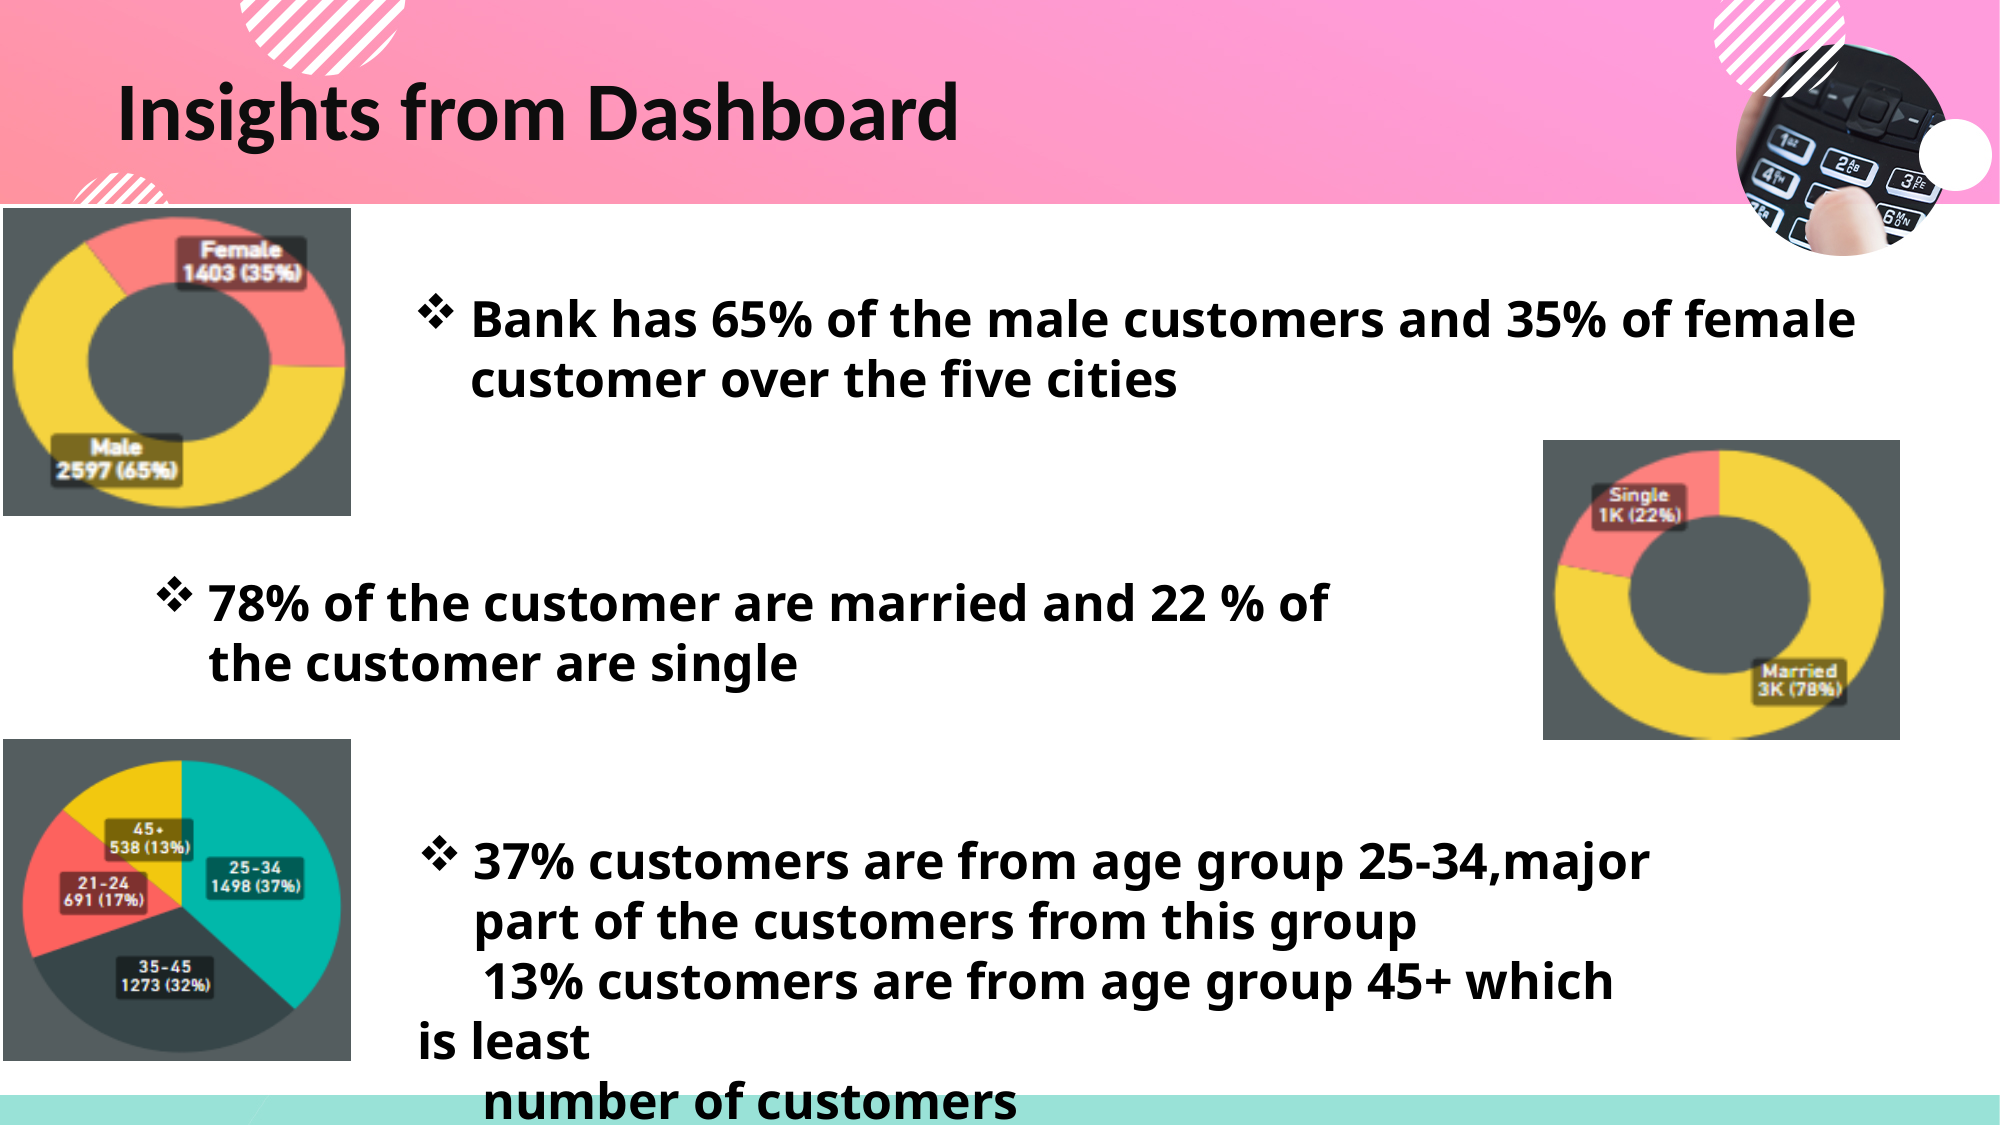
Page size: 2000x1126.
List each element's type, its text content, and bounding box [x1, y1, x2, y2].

list Bank has 65% of the male customers and 35% of female customer over the five cities [397, 279, 1924, 374]
text_box 78% of the customer are married and 22 % of the customer are single [137, 563, 1402, 699]
title Insights from Dashboard [99, 41, 1900, 173]
text_box 37% customers are from age group 25-34,major part of the customers from this group 13% customers are from age group 45+ which is least number of customers [402, 821, 1674, 1126]
picture [0, 0, 2000, 1125]
